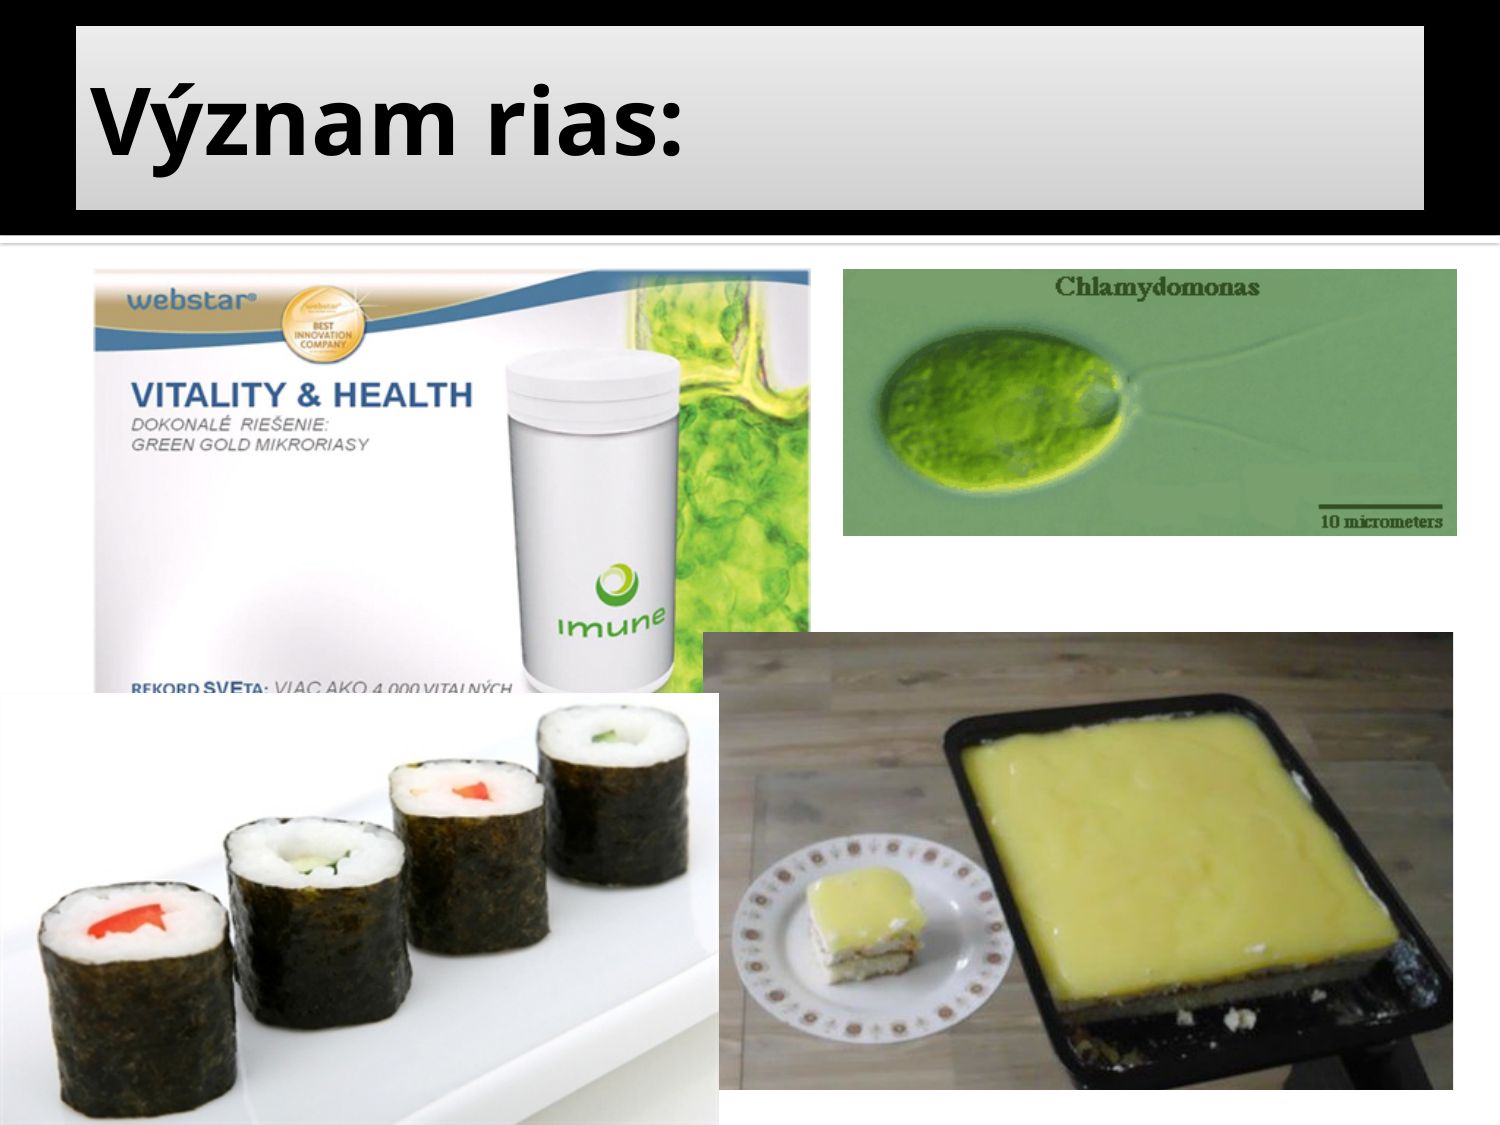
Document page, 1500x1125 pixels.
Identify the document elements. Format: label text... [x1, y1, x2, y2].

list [93, 257, 810, 692]
title Význam rias: [74, 25, 1425, 211]
picture [0, 257, 1454, 1125]
picture [843, 269, 1457, 536]
